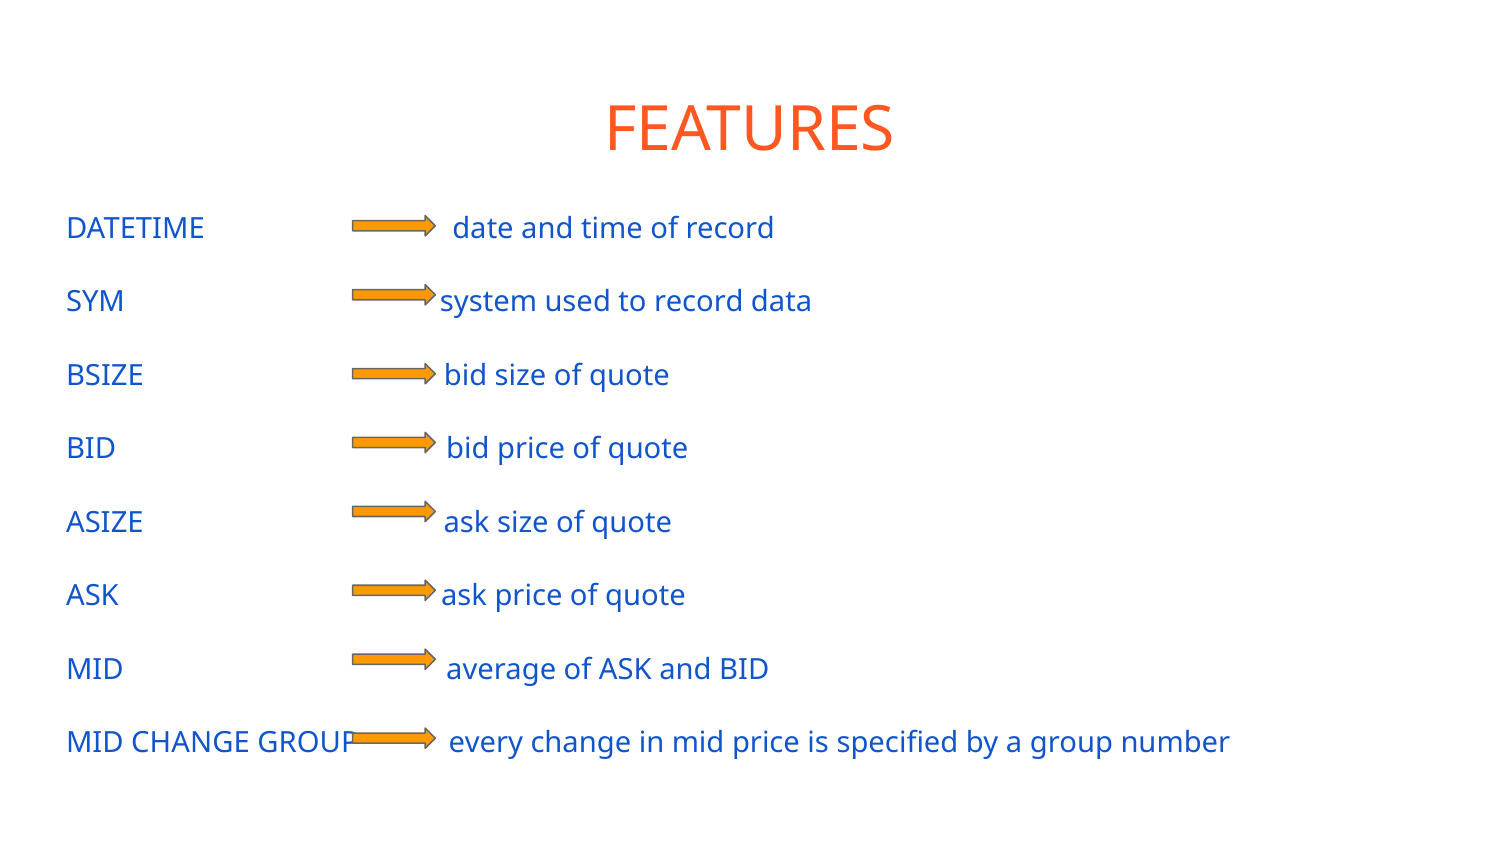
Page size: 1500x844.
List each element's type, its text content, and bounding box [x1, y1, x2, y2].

text_box [352, 215, 436, 236]
text_box [352, 649, 436, 670]
text_box [352, 580, 436, 601]
text_box [352, 501, 436, 522]
text_box [352, 432, 436, 453]
text_box [352, 284, 436, 305]
list DATETIME date and time of record SYM system used to record data BSIZE bid size of quote BID bid price of quote ASIZE ask size of quote ASK ask price of quote MID average of ASK and BID MID CHANGE GROUP every change in mid price is specified by a group number [51, 189, 1449, 750]
text_box [352, 728, 436, 749]
title FEATURES [51, 72, 1449, 167]
text_box [352, 363, 436, 384]
